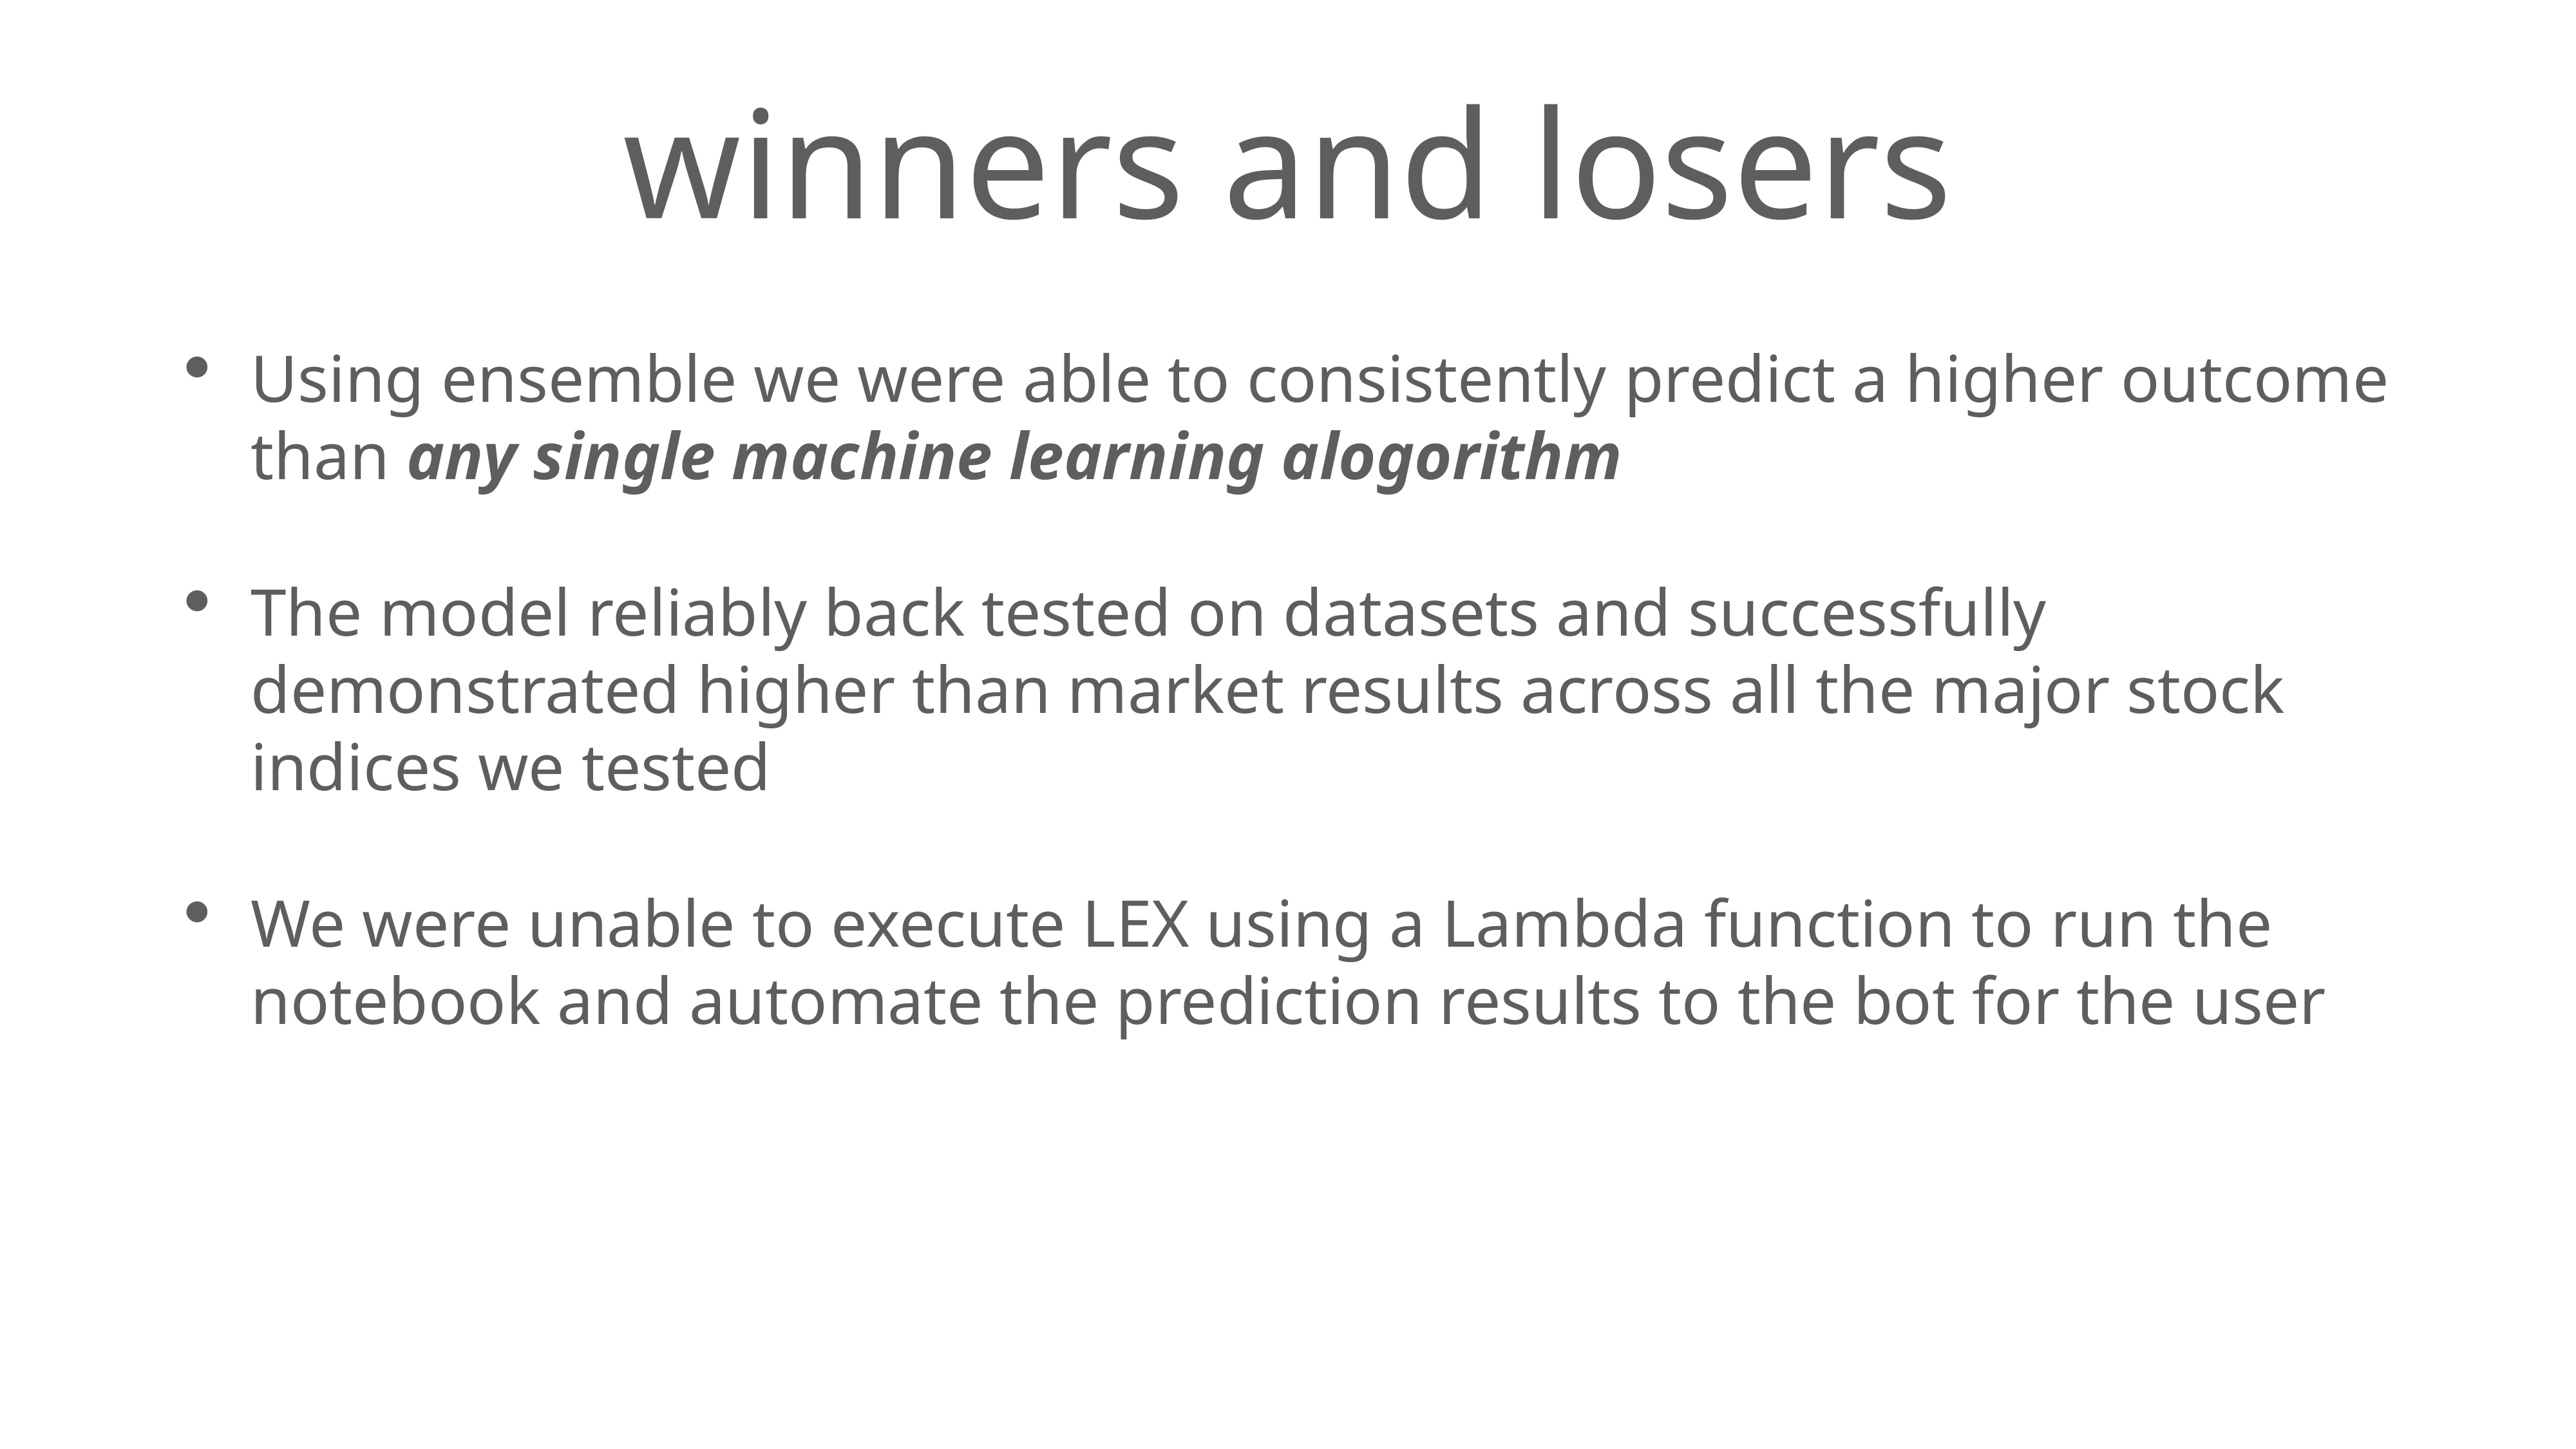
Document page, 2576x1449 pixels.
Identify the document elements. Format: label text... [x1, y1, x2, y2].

list Using ensemble we were able to consistently predict a higher outcome than any single machine learning alogorithm The model reliably back tested on datasets and successfully demonstrated higher than market results across all the major stock indices we tested We were unable to execute LEX using a Lambda function to run the notebook and automate the prediction results to the bot for the user [178, 332, 2398, 1316]
title winners and losers [178, 37, 2398, 279]
